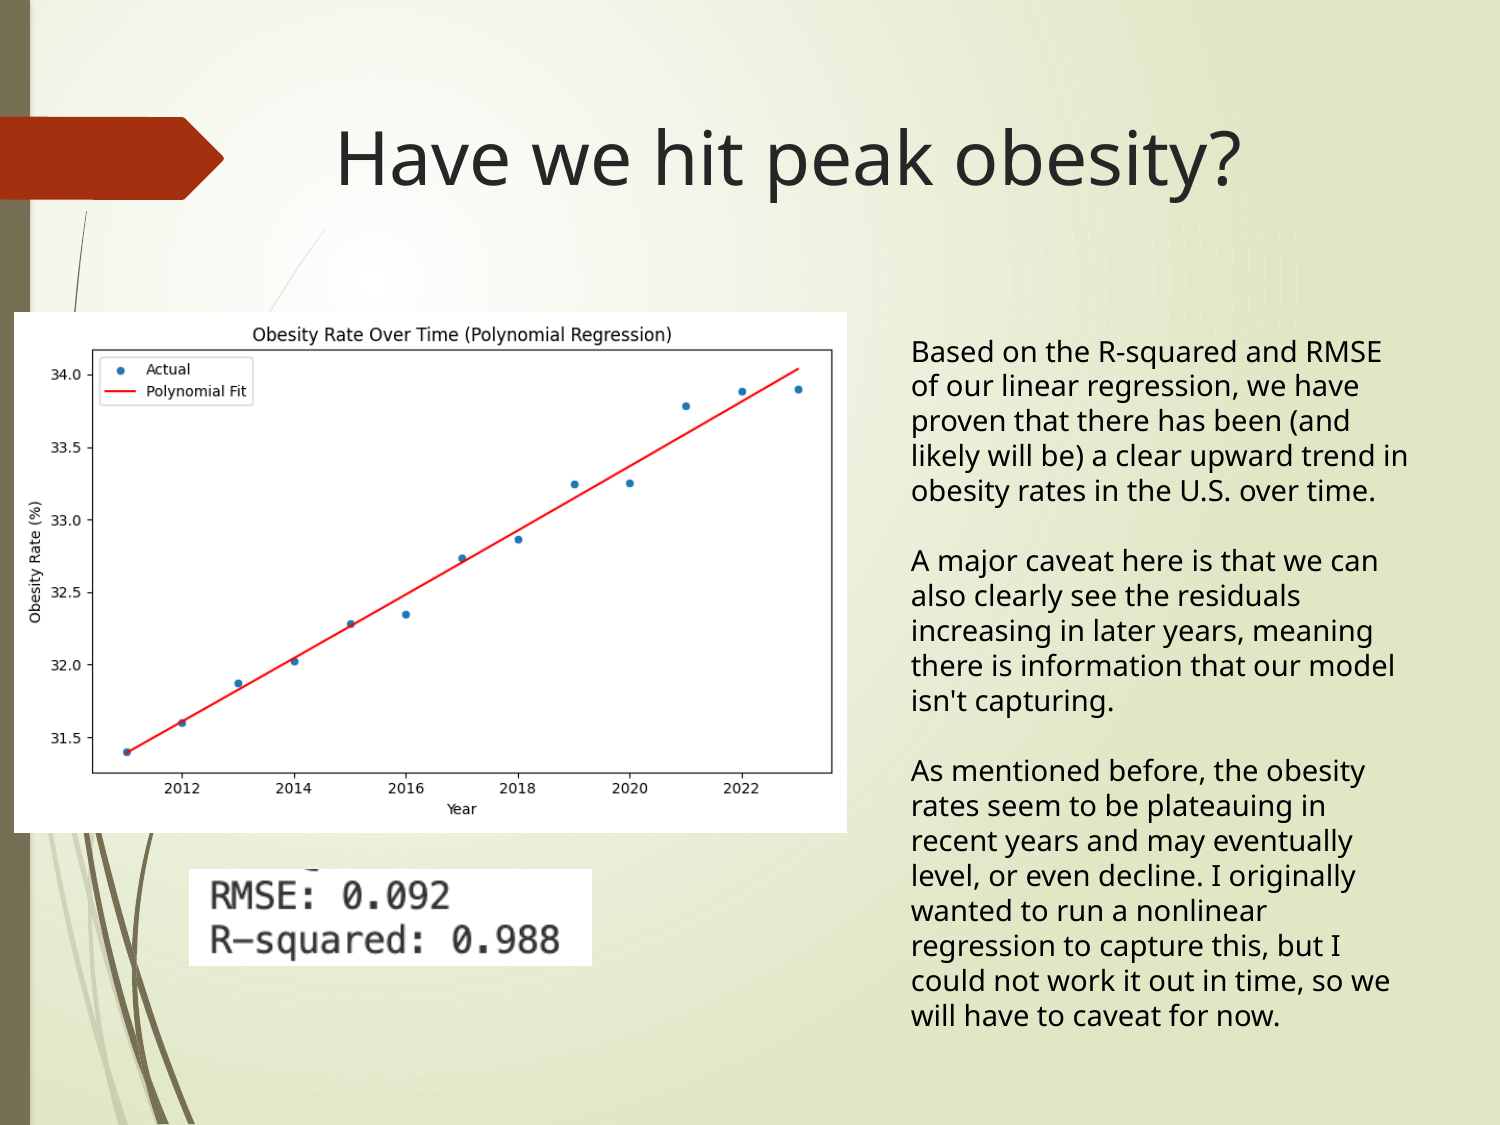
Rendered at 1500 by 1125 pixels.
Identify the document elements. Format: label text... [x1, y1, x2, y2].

title Have we hit peak obesity? [319, 102, 1400, 313]
picture [188, 869, 593, 966]
picture [13, 312, 847, 834]
text_box Based on the R-squared and RMSE of our linear regression, we have proven that there has been (and likely will be) a clear upward trend in obesity rates in the U.S. over time. A major caveat here is that we can also clearly see the residuals increasing in later years, meaning there is information that our model isn't capturing. As mentioned before, the obesity rates seem to be plateauing in recent years and may eventually level, or even decline. I originally wanted to run a nonlinear regression to capture this, but I could not work it out in time, so we will have to caveat for now. [895, 325, 1431, 1040]
